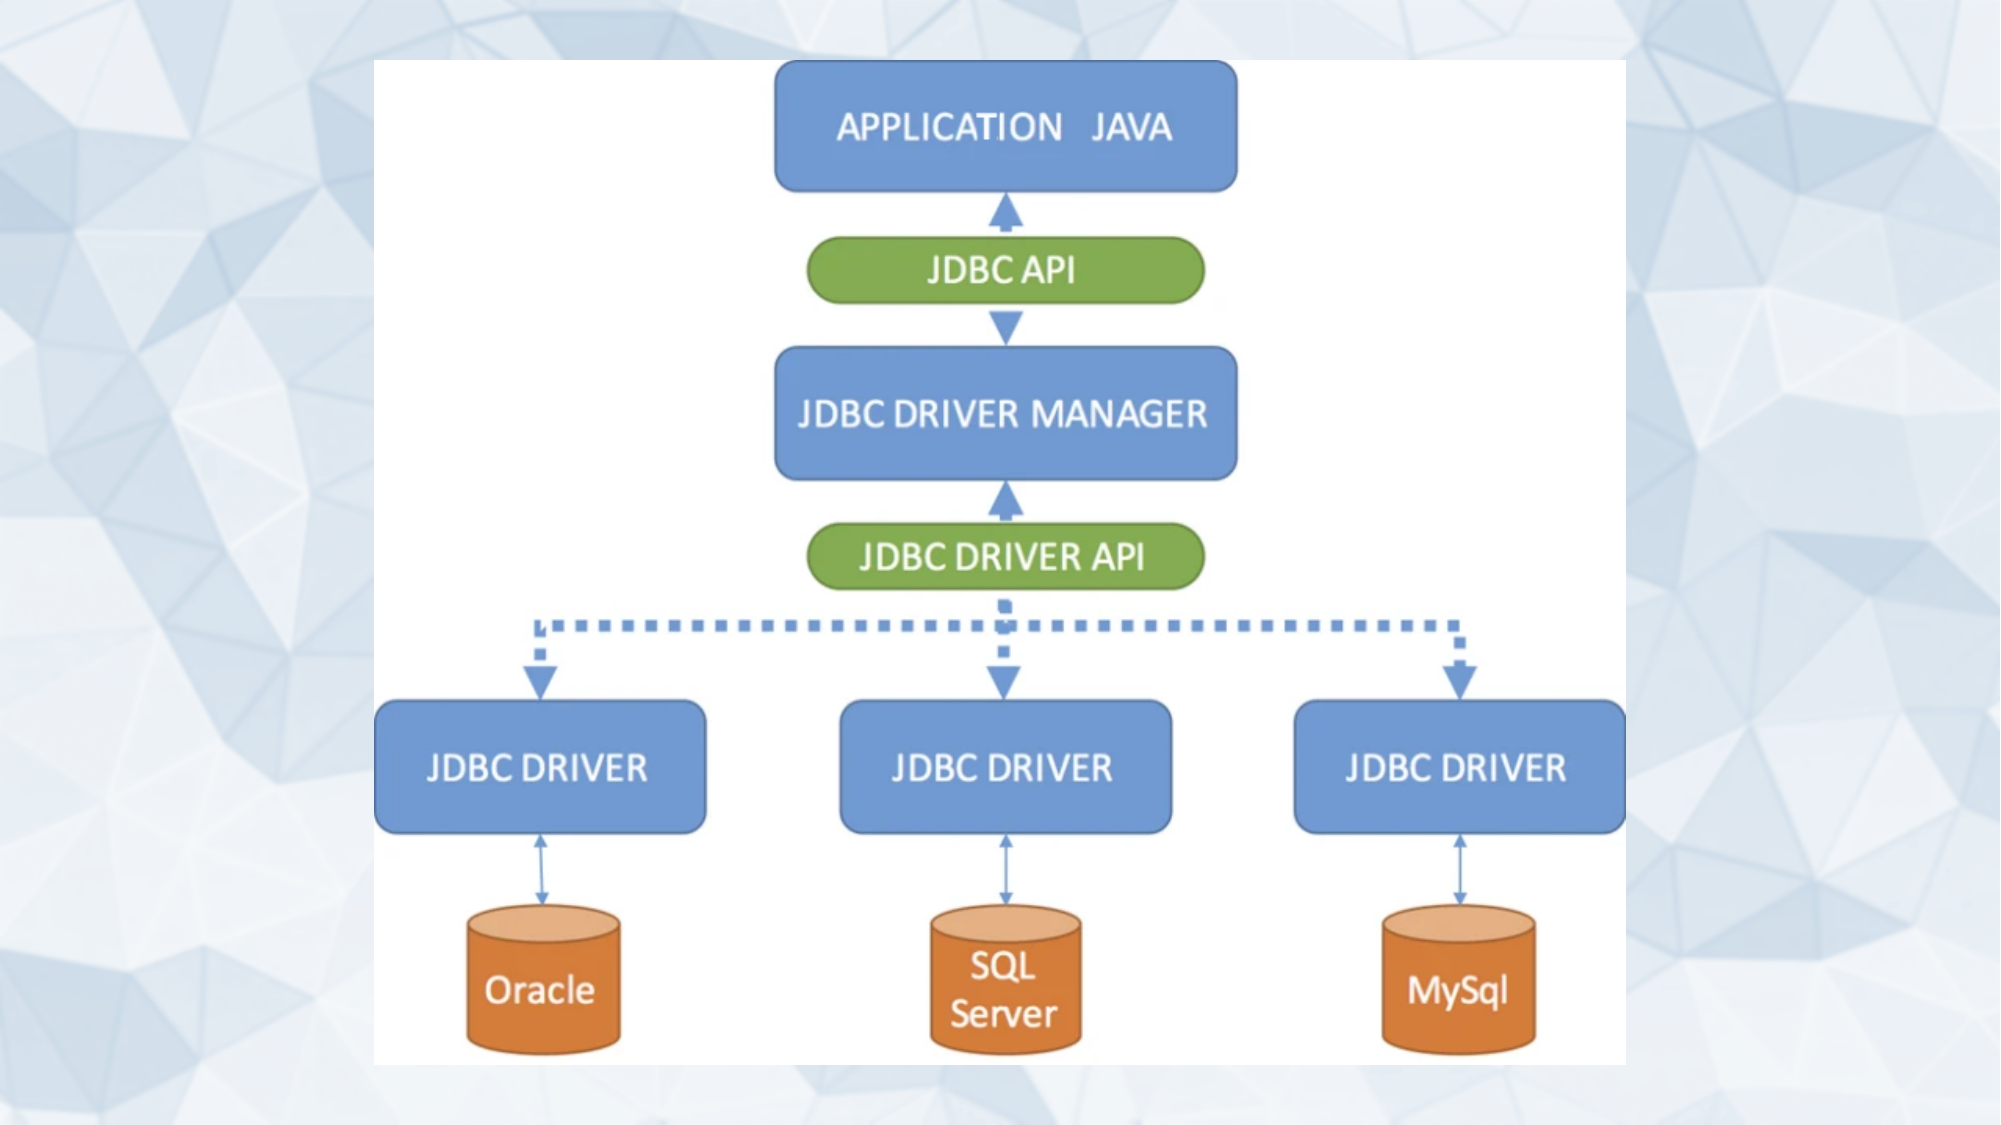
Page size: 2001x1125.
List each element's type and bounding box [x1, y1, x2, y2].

picture [374, 60, 1626, 1065]
